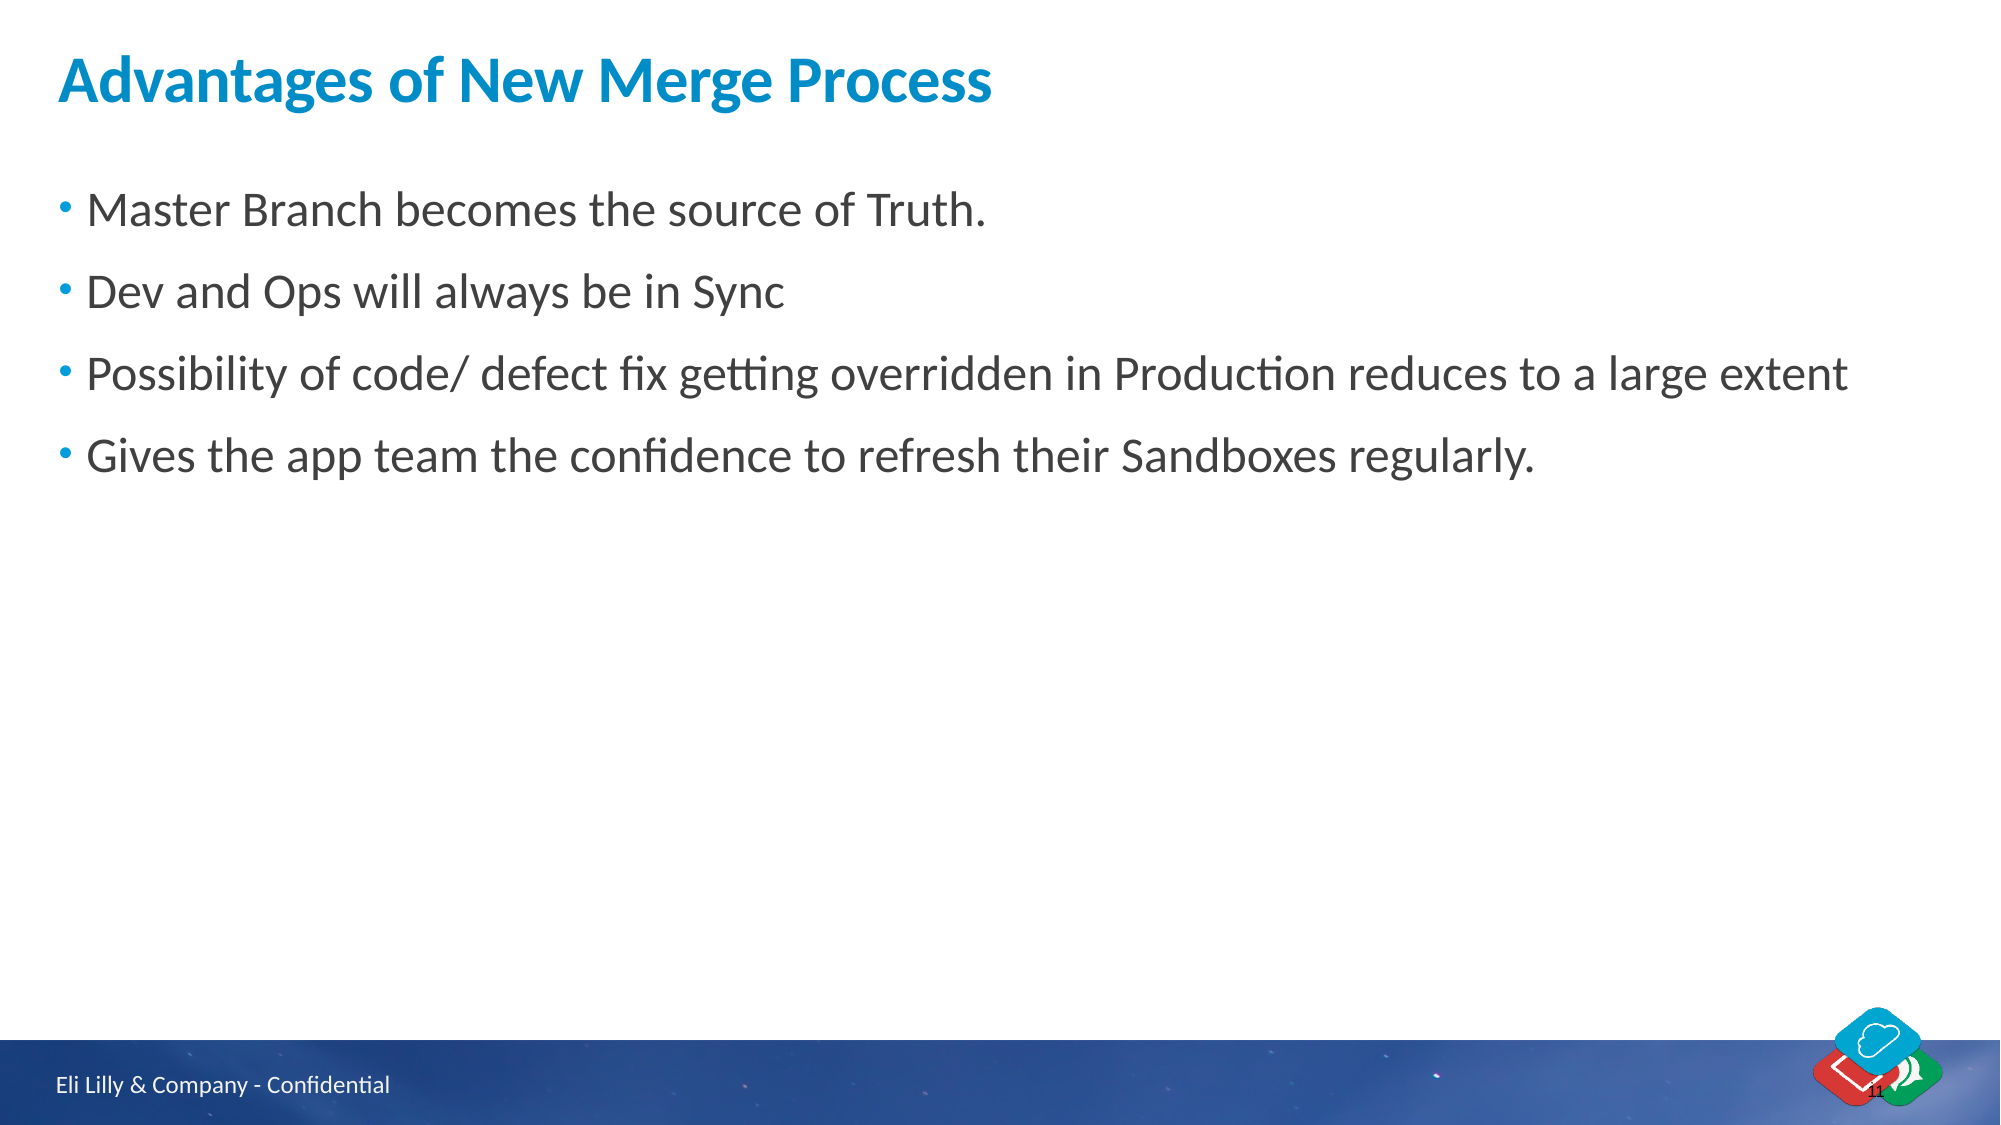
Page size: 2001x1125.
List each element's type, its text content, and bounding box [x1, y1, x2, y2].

slide_number 11 [1433, 1072, 1901, 1114]
picture [0, 977, 2000, 1125]
list Master Branch becomes the source of Truth. Dev and Ops will always be in Sync Possibility of code/ defect fix getting overridden in Production reduces to a large extent Gives the app team the confidence to refresh their Sandboxes regularly. [58, 164, 1942, 992]
title Advantages of New Merge Process [58, 21, 1942, 140]
